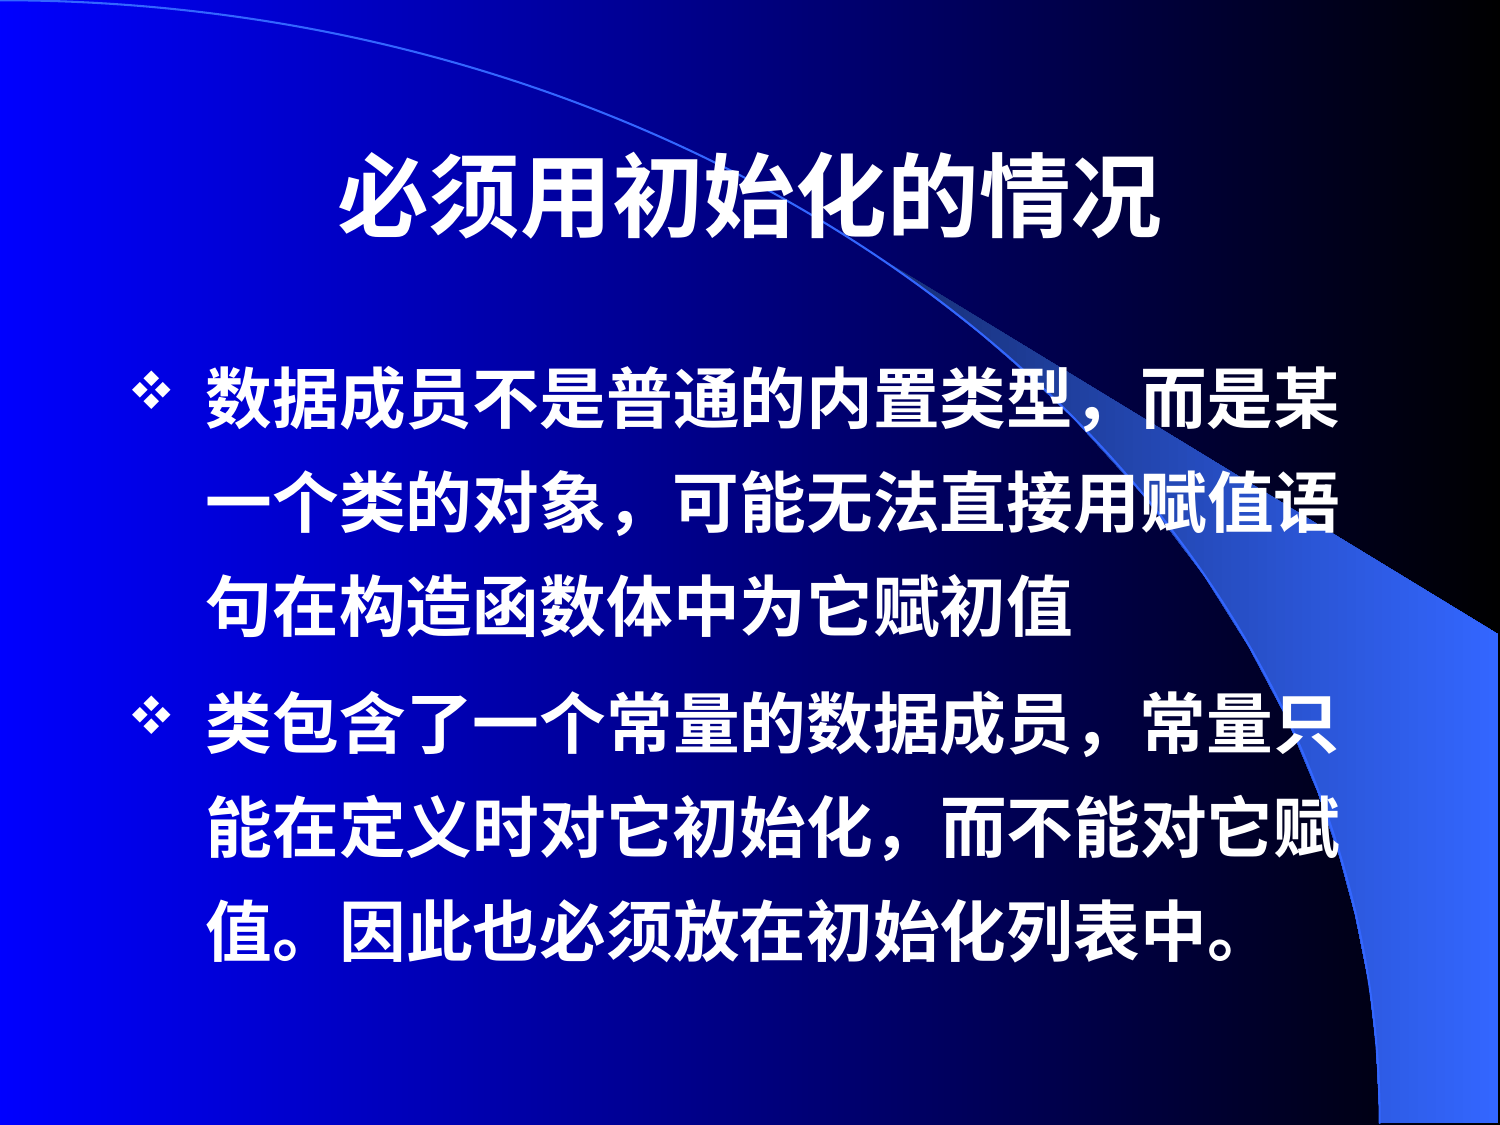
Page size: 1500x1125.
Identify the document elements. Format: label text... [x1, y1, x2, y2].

list 数据成员不是普通的内置类型，而是某一个类的对象，可能无法直接用赋值语句在构造函数体中为它赋初值 类包含了一个常量的数据成员，常量只能在定义时对它初始化，而不能对它赋值。因此也必须放在初始化列表中。 [112, 324, 1388, 1001]
title 必须用初始化的情况 [112, 99, 1388, 288]
